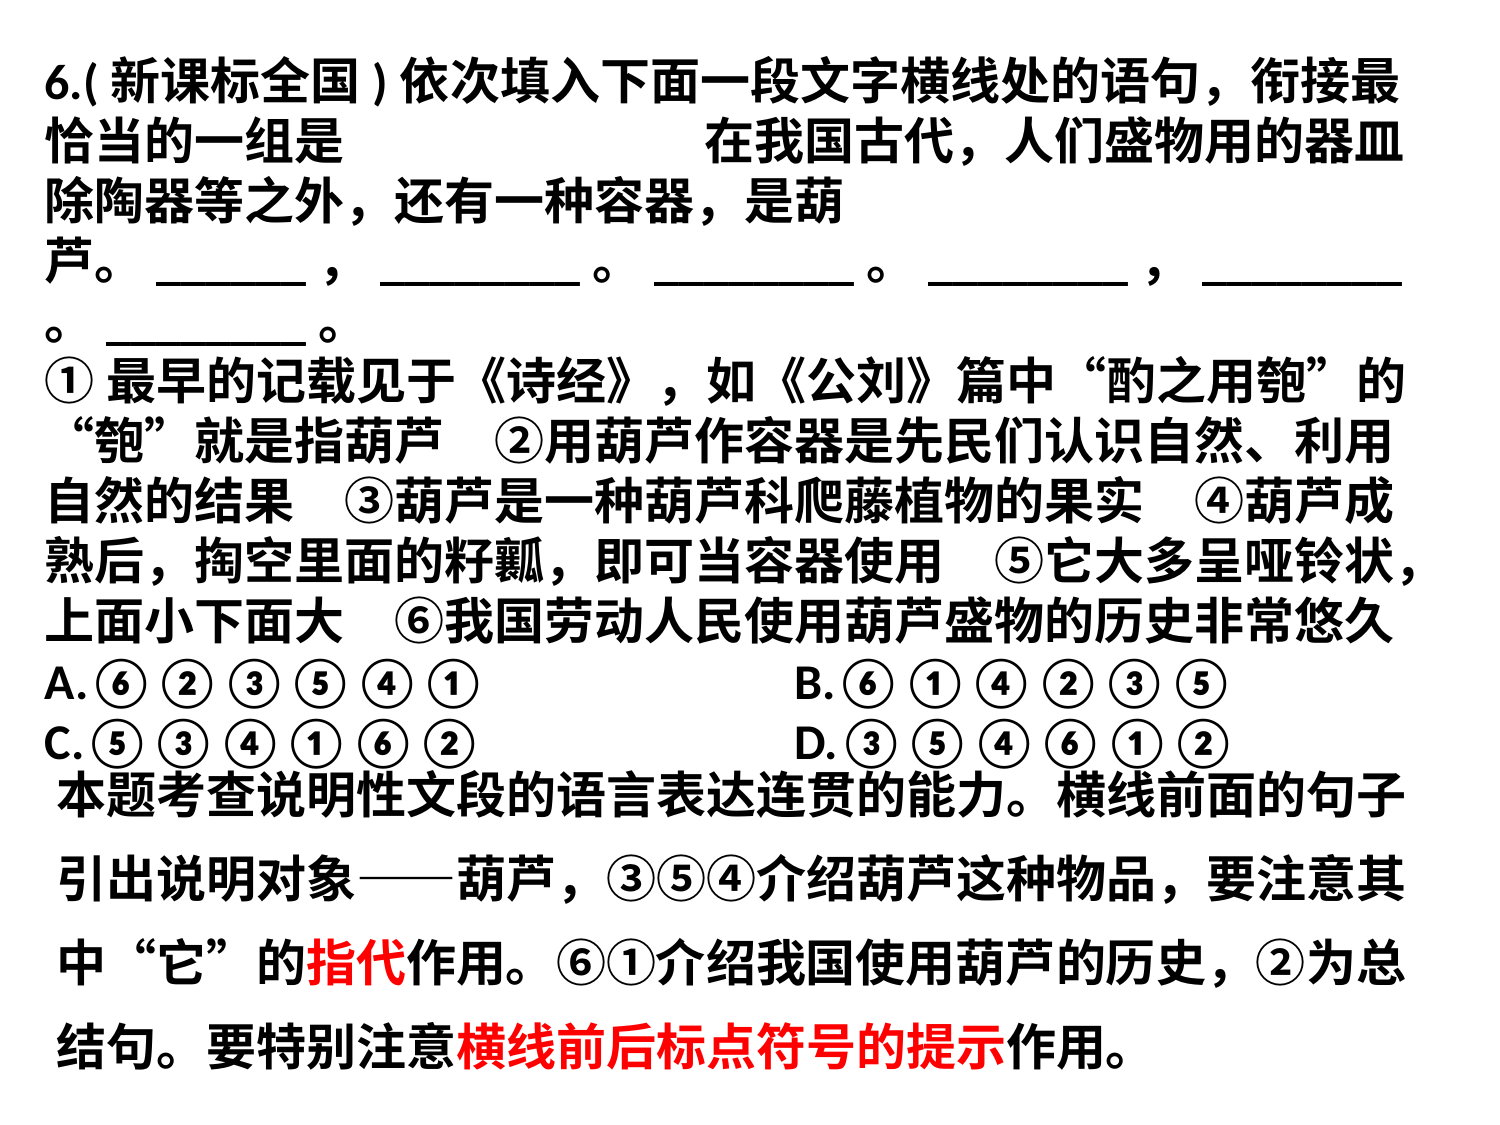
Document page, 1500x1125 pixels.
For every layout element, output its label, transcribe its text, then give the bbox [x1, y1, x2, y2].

text_box 6.(新课标全国)依次填入下面一段文字横线处的语句，衔接最恰当的一组是 在我国古代，人们盛物用的器皿除陶器等之外，还有一种容器，是葫芦。______，________。________。________，________。________。 ①最早的记载见于《诗经》，如《公刘》篇中“酌之用匏”的“匏”就是指葫芦 ②用葫芦作容器是先民们认识自然、利用自然的结果 ③葫芦是一种葫芦科爬藤植物的果实 ④葫芦成熟后，掏空里面的籽瓤，即可当容器使用 ⑤它大多呈哑铃状，上面小下面大 ⑥我国劳动人民使用葫芦盛物的历史非常悠久 A.⑥②③⑤④① B.⑥①④②③⑤ C.⑤③④①⑥② D.③⑤④⑥①② [29, 42, 1448, 778]
text_box 本题考查说明性文段的语言表达连贯的能力。横线前面的句子引出说明对象——葫芦，③⑤④介绍葫芦这种物品，要注意其中“它”的指代作用。⑥①介绍我国使用葫芦的历史，②为总结句。要特别注意横线前后标点符号的提示作用。 [41, 731, 1459, 1083]
